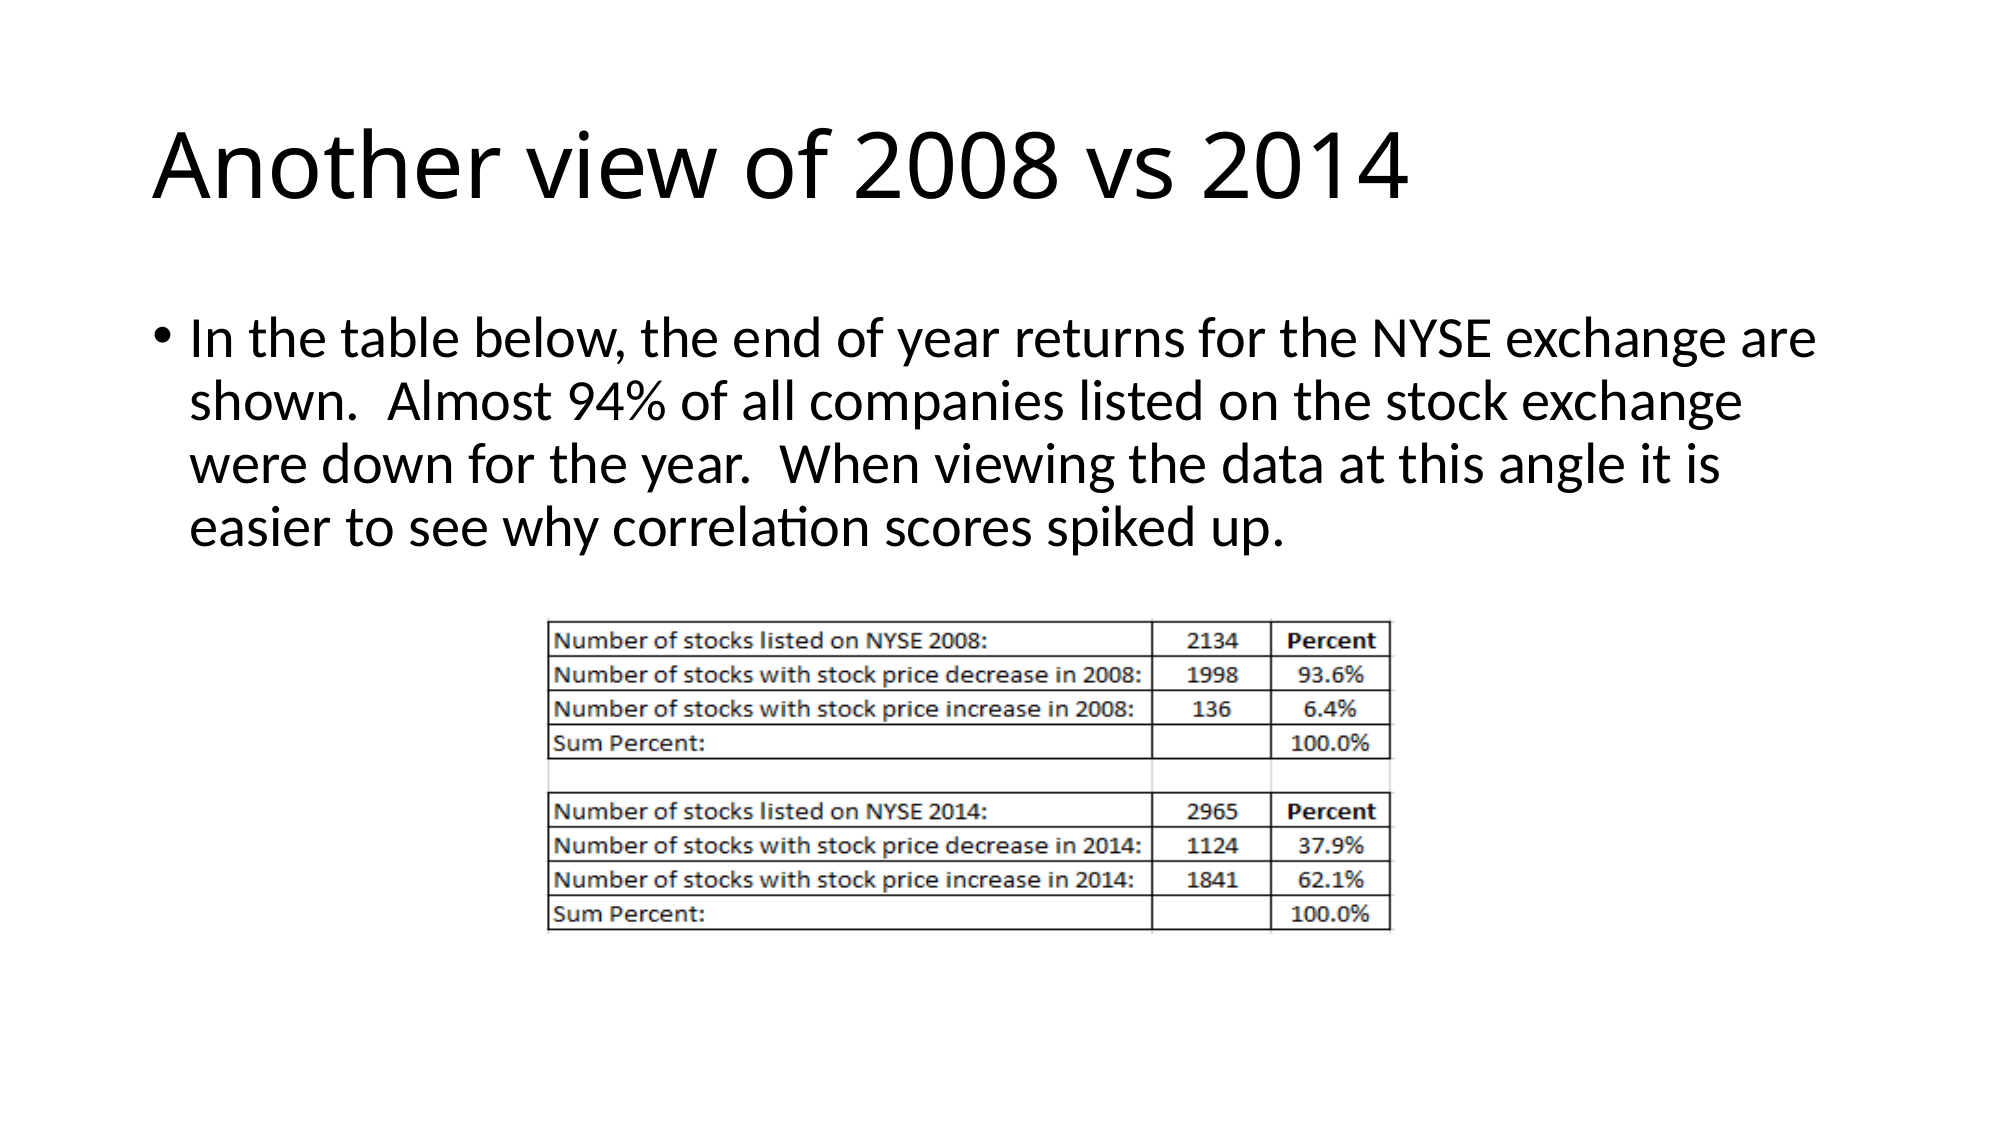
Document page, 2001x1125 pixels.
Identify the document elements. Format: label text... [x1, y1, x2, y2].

picture [546, 618, 1395, 934]
list In the table below, the end of year returns for the NYSE exchange are shown. Almost 94% of all companies listed on the stock exchange were down for the year. When viewing the data at this angle it is easier to see why correlation scores spiked up. [137, 299, 1863, 1014]
title Another view of 2008 vs 2014 [137, 59, 1863, 278]
